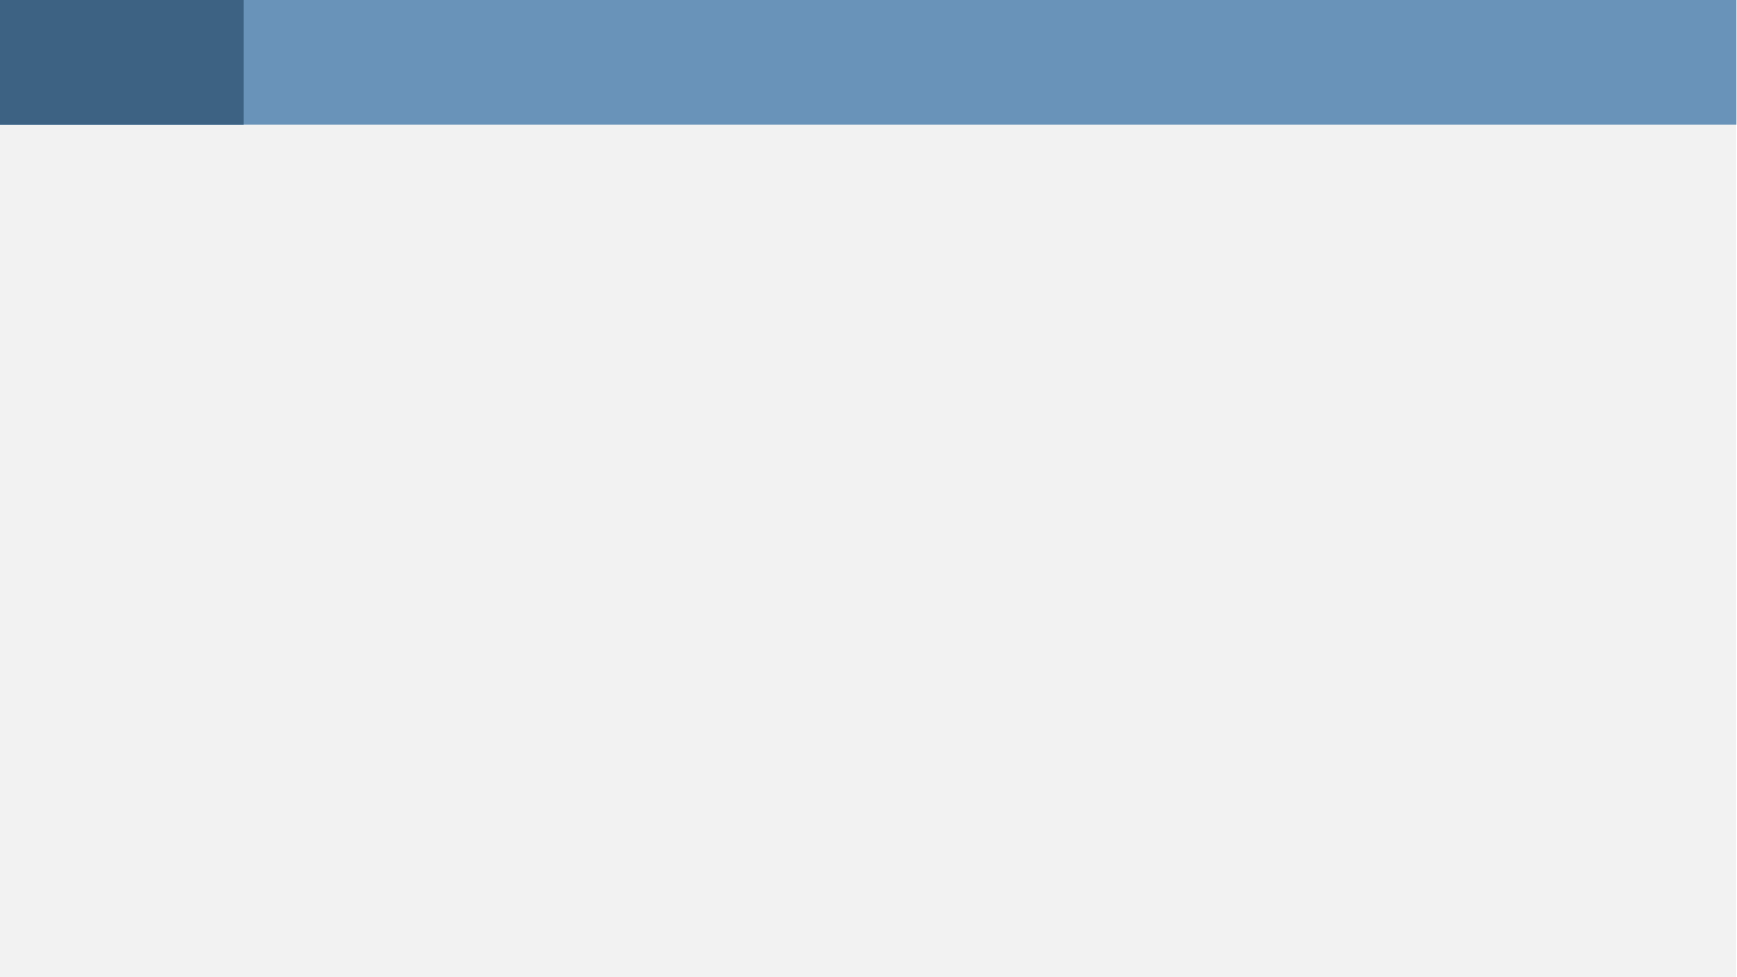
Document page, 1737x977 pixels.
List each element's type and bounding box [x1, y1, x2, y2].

text_box [0, 0, 245, 126]
text_box [245, 0, 1737, 126]
